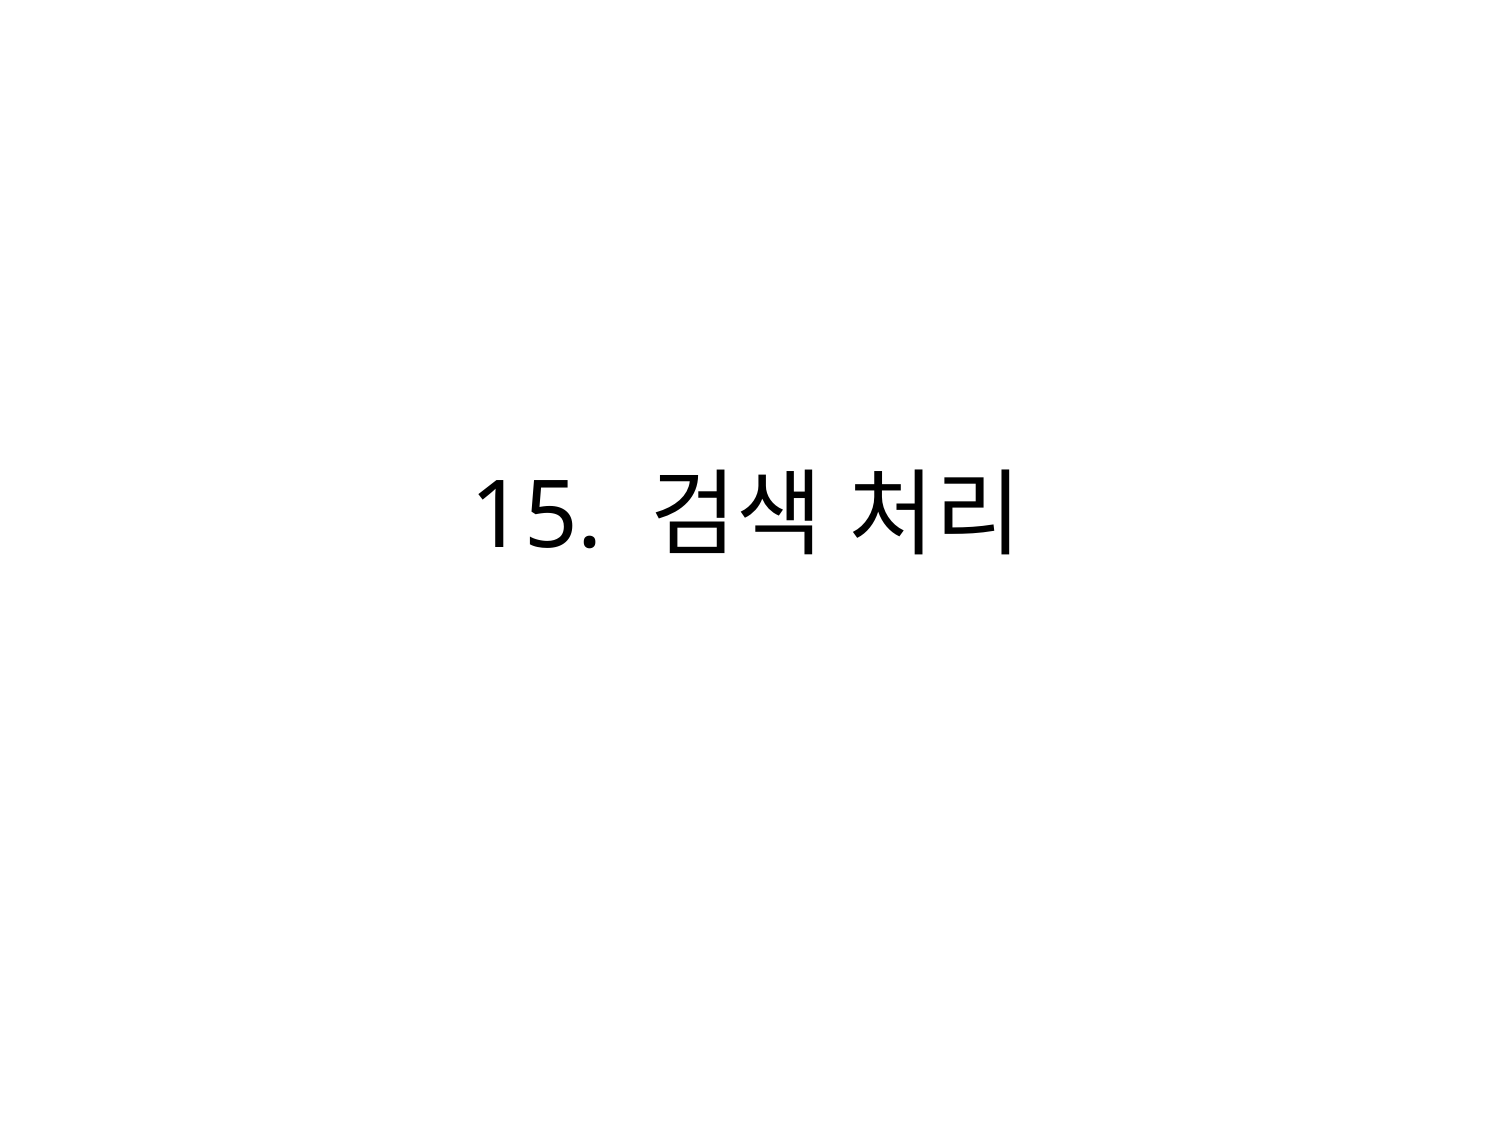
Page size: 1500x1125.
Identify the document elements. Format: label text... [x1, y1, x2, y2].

title 15. 검색 처리 [170, 184, 1348, 576]
